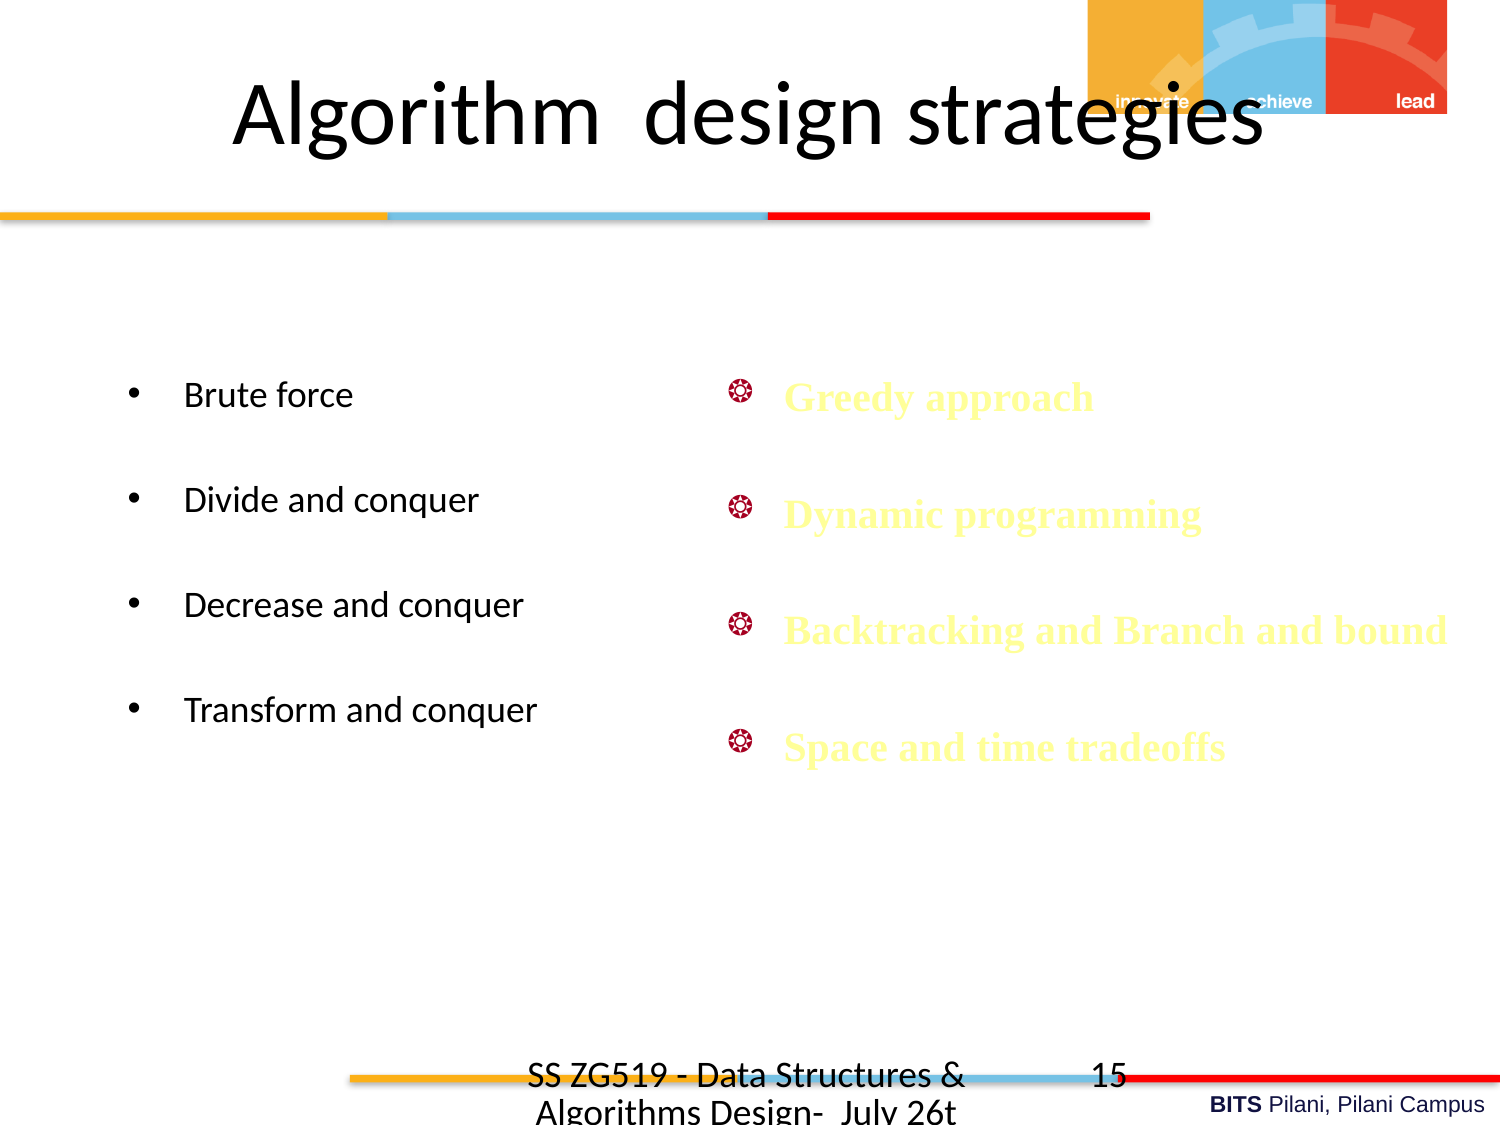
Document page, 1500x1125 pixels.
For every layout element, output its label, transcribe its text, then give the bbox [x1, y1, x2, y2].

footer SS ZG519 - Data Structures & Algorithms Design- July 26th, 2014 [512, 1042, 988, 1103]
title Algorithm design strategies [75, 45, 1425, 233]
list Brute force Divide and conquer Decrease and conquer Transform and conquer [112, 362, 712, 880]
picture [1087, 0, 1448, 114]
text_box Greedy approach Dynamic programming Backtracking and Branch and bound Space and time tradeoffs [712, 362, 1500, 880]
slide_number 15 [1074, 1042, 1425, 1103]
